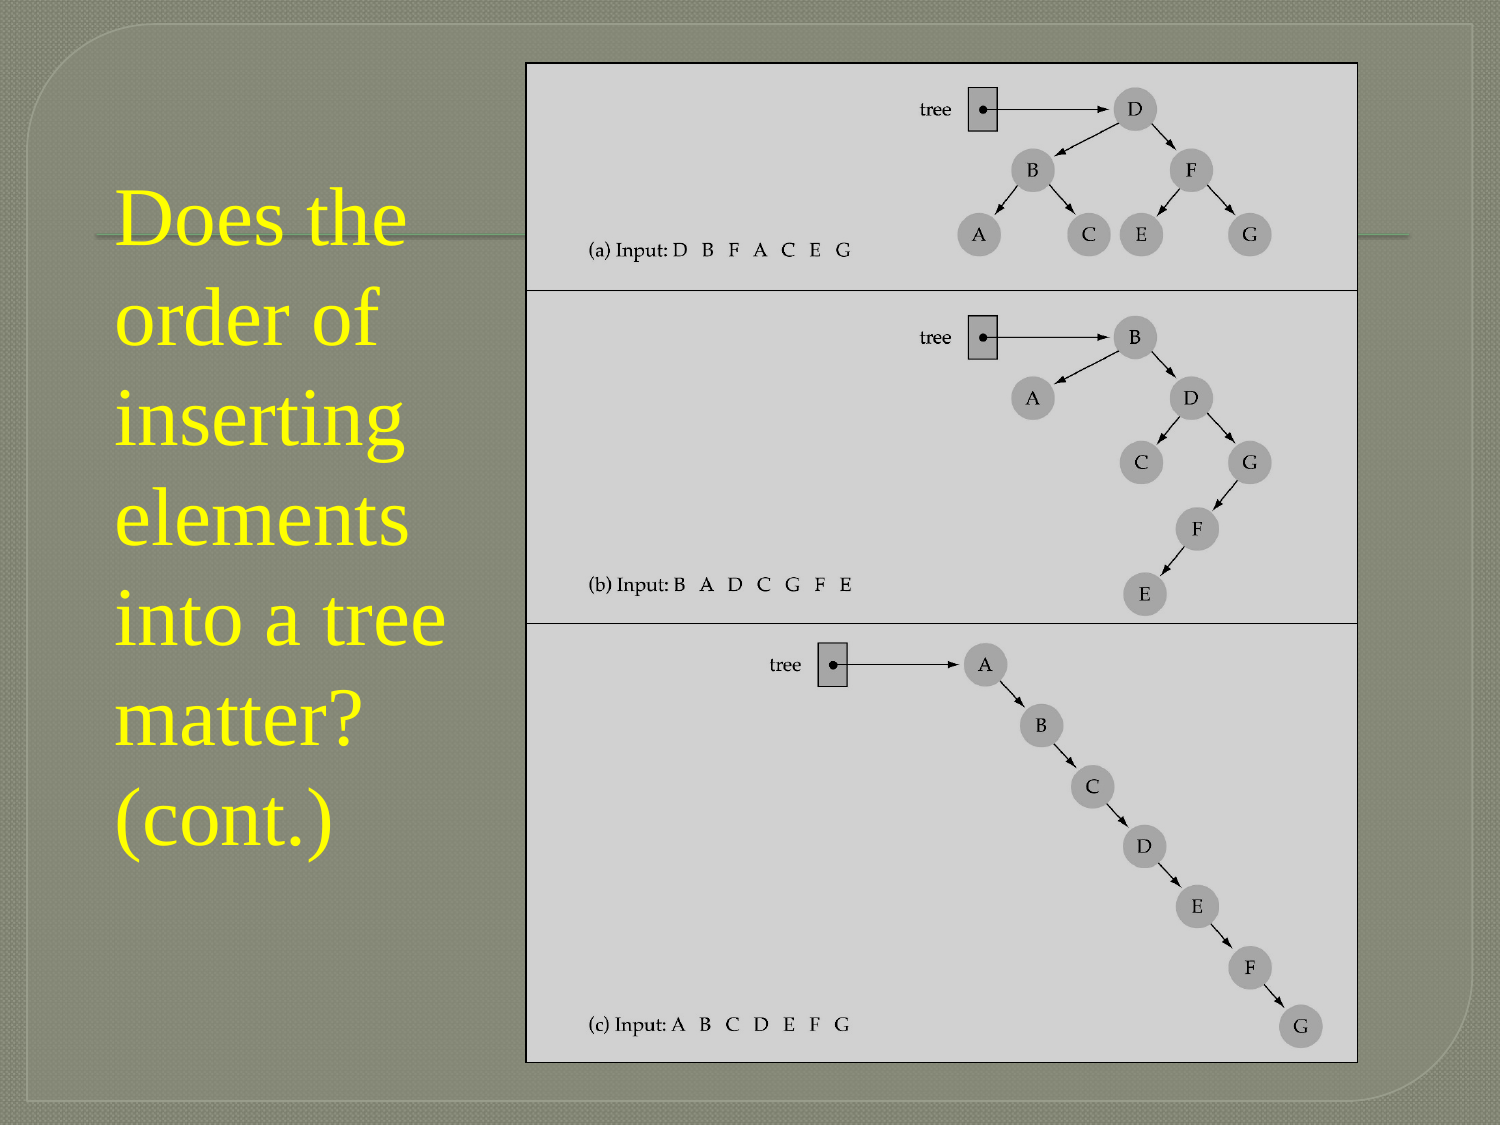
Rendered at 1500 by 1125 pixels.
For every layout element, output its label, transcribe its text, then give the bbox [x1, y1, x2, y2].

picture [0, 0, 1500, 1125]
text_box Does the order of inserting elements into a tree matter? (cont.) [99, 249, 488, 775]
